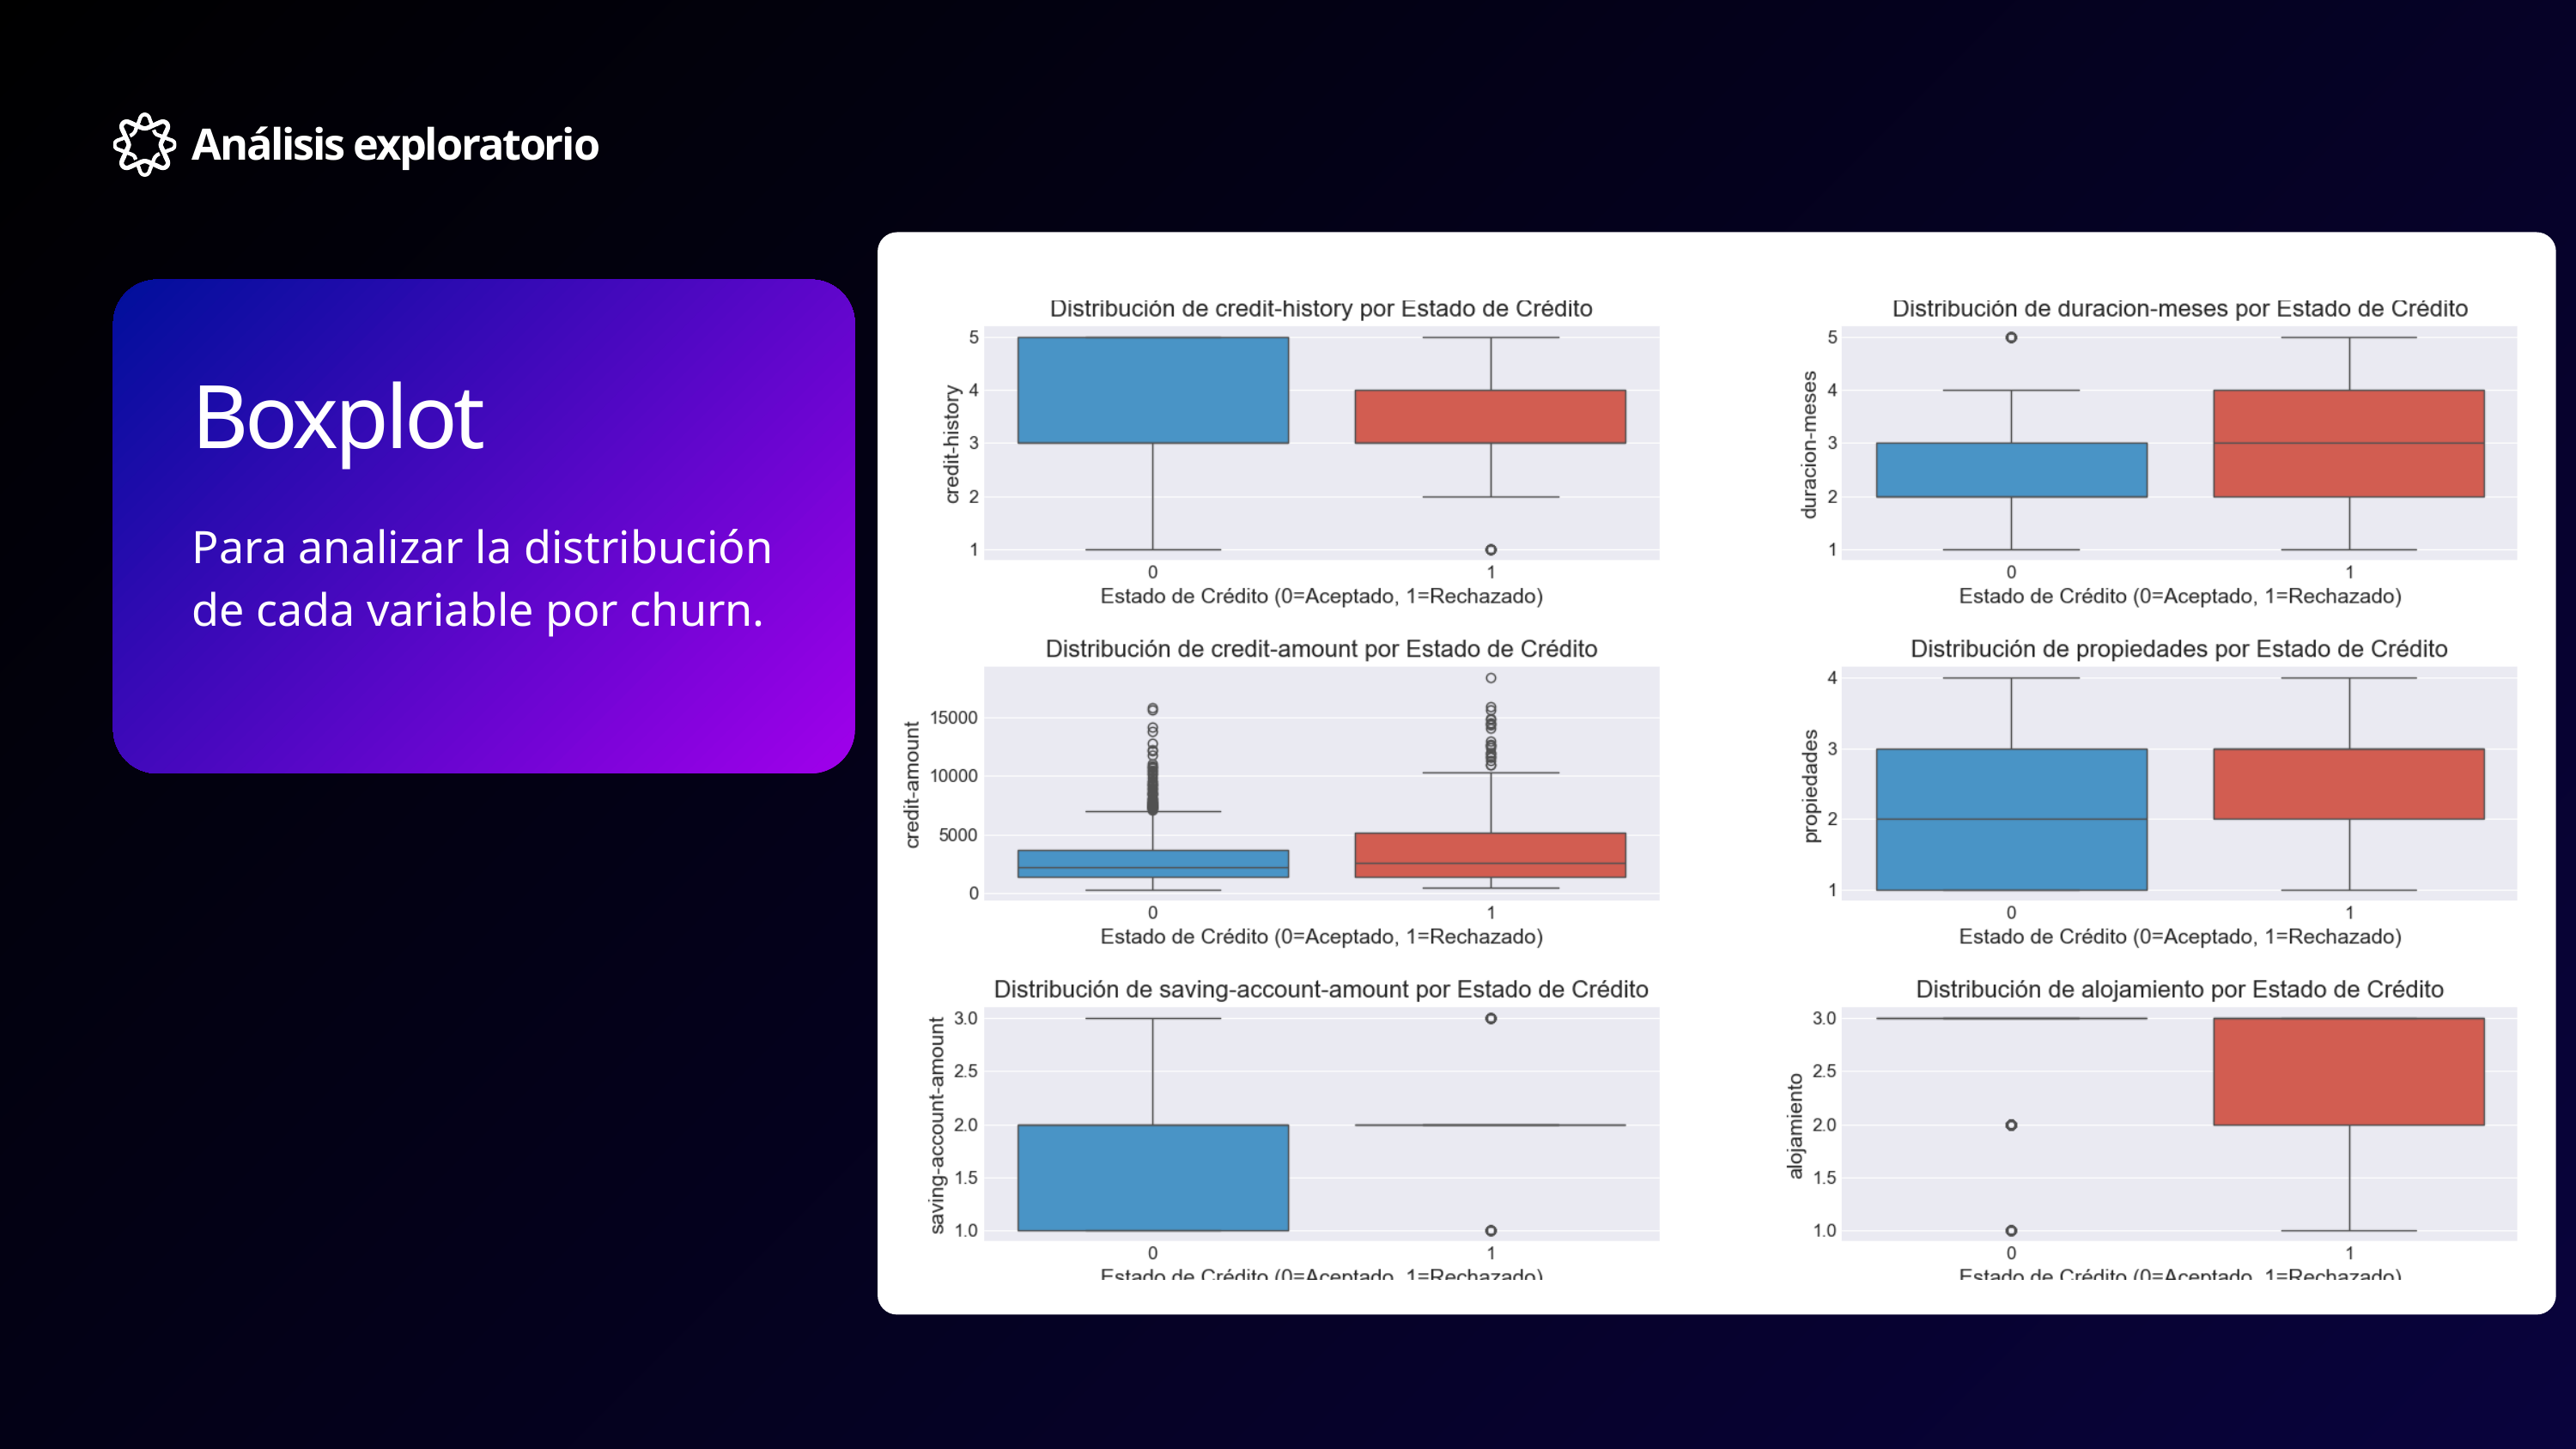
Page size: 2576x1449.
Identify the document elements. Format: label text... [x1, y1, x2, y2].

text_box Análisis exploratorio [191, 107, 818, 169]
text_box [112, 112, 177, 177]
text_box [877, 232, 2556, 1315]
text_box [112, 279, 855, 774]
